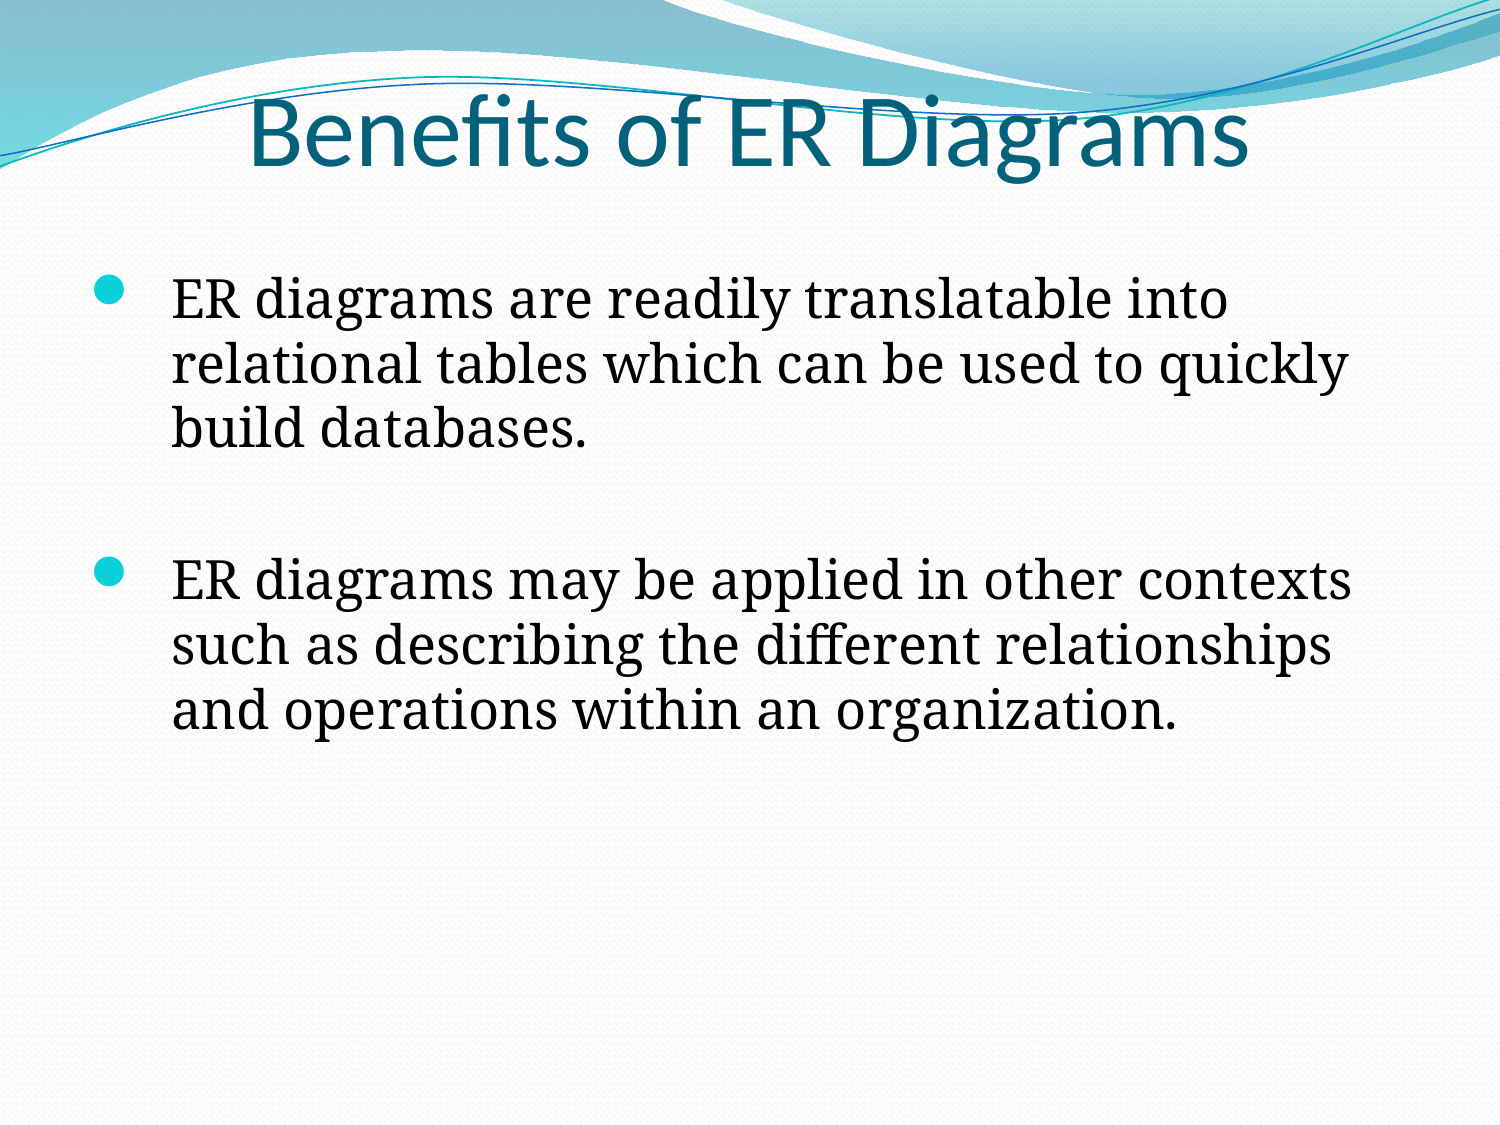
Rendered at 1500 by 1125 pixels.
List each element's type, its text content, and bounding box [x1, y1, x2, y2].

title Benefits of ER Diagrams [75, 0, 1425, 188]
list ER diagrams are readily translatable into relational tables which can be used to quickly build databases. ER diagrams may be applied in other contexts such as describing the different relationships and operations within an organization. [75, 256, 1425, 1119]
